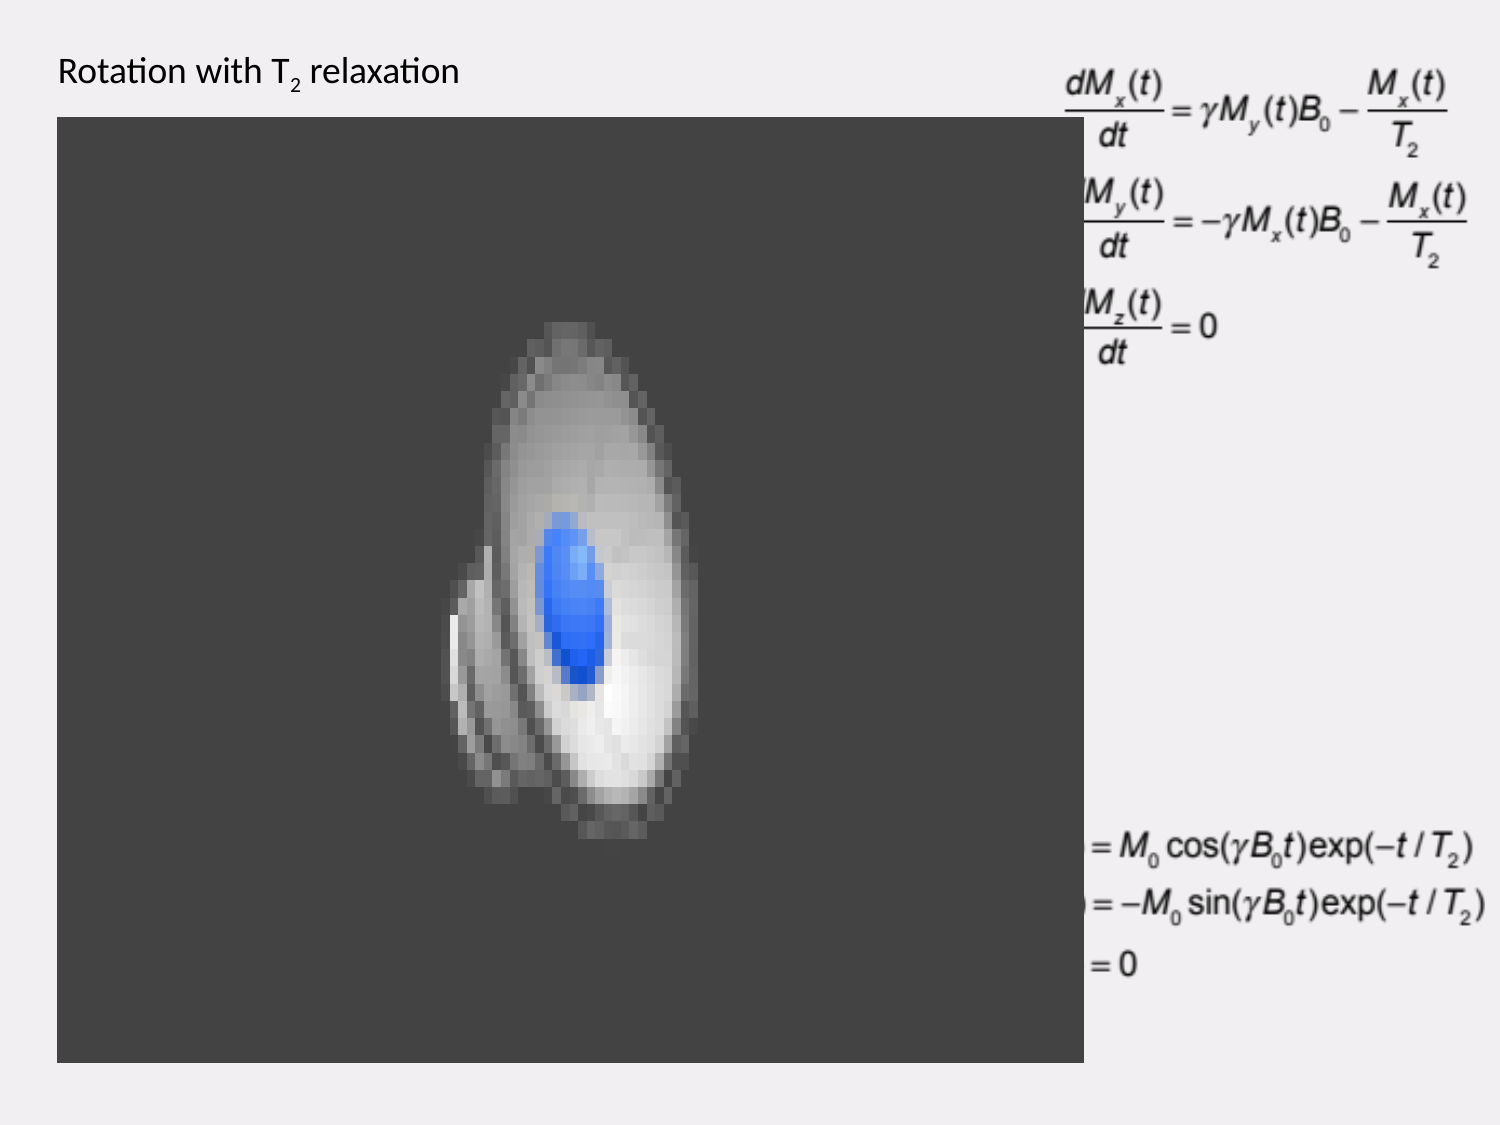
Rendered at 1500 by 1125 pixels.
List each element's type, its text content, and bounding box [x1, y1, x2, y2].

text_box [55, 115, 1085, 1065]
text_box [1090, 817, 1486, 990]
text_box Rotation with T2 relaxation [43, 38, 646, 105]
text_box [1059, 58, 1470, 369]
